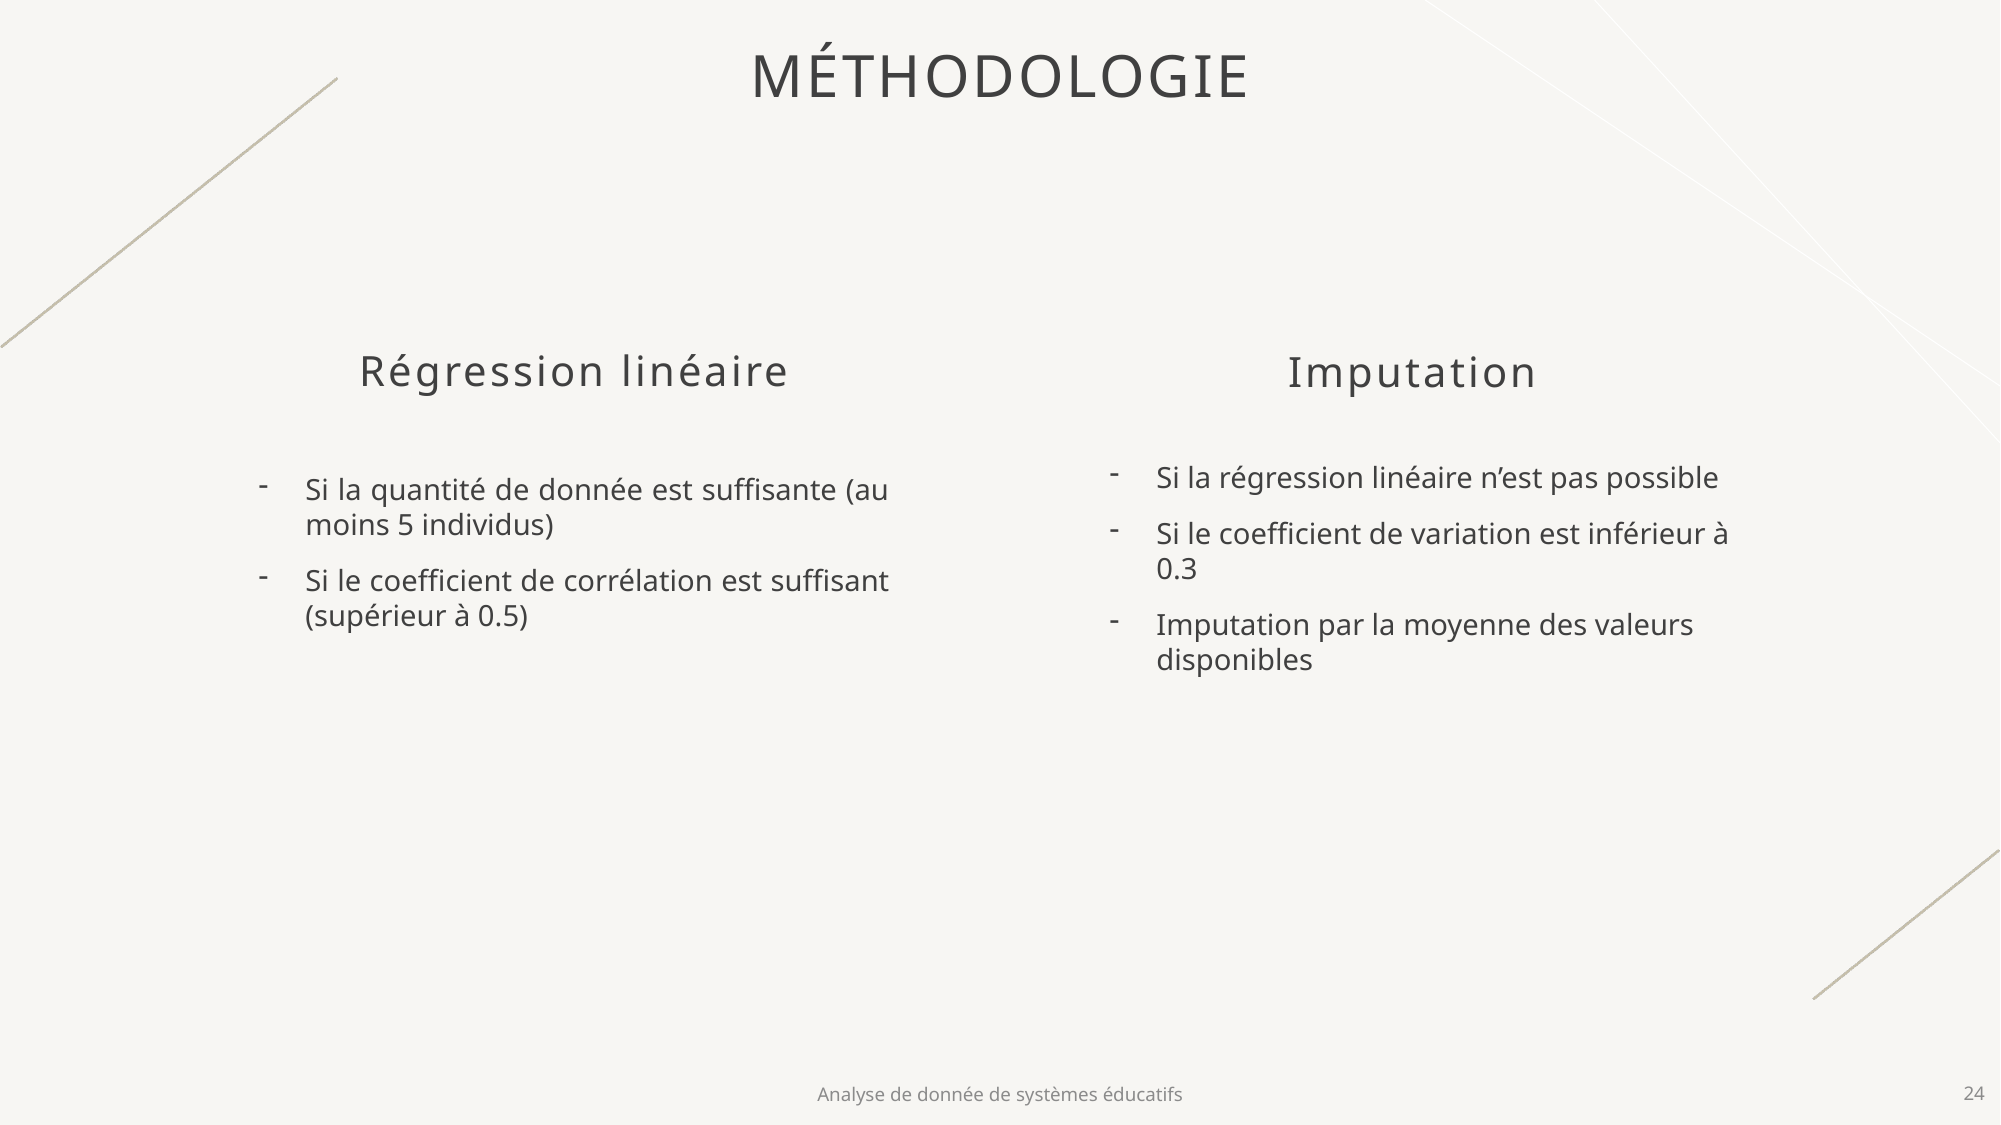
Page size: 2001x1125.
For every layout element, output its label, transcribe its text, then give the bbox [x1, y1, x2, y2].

list Si la quantité de donnée est suffisante (au moins 5 individus) Si le coefficient de corrélation est suffisant (supérieur à 0.5) [243, 463, 905, 745]
picture [1812, 849, 2000, 1000]
text_box Si la régression linéaire n’est pas possible Si le coefficient de variation est inférieur à 0.3 Imputation par la moyenne des valeurs disponibles [1094, 451, 1756, 703]
picture [0, 77, 338, 348]
footer Analyse de donnée de systèmes éducatifs [662, 1064, 1338, 1125]
list Régression linéaire [243, 342, 905, 451]
slide_number 24 [1550, 1064, 2000, 1125]
text_box Méthodologie [458, 30, 1542, 127]
text_box Imputation [1081, 343, 1744, 456]
